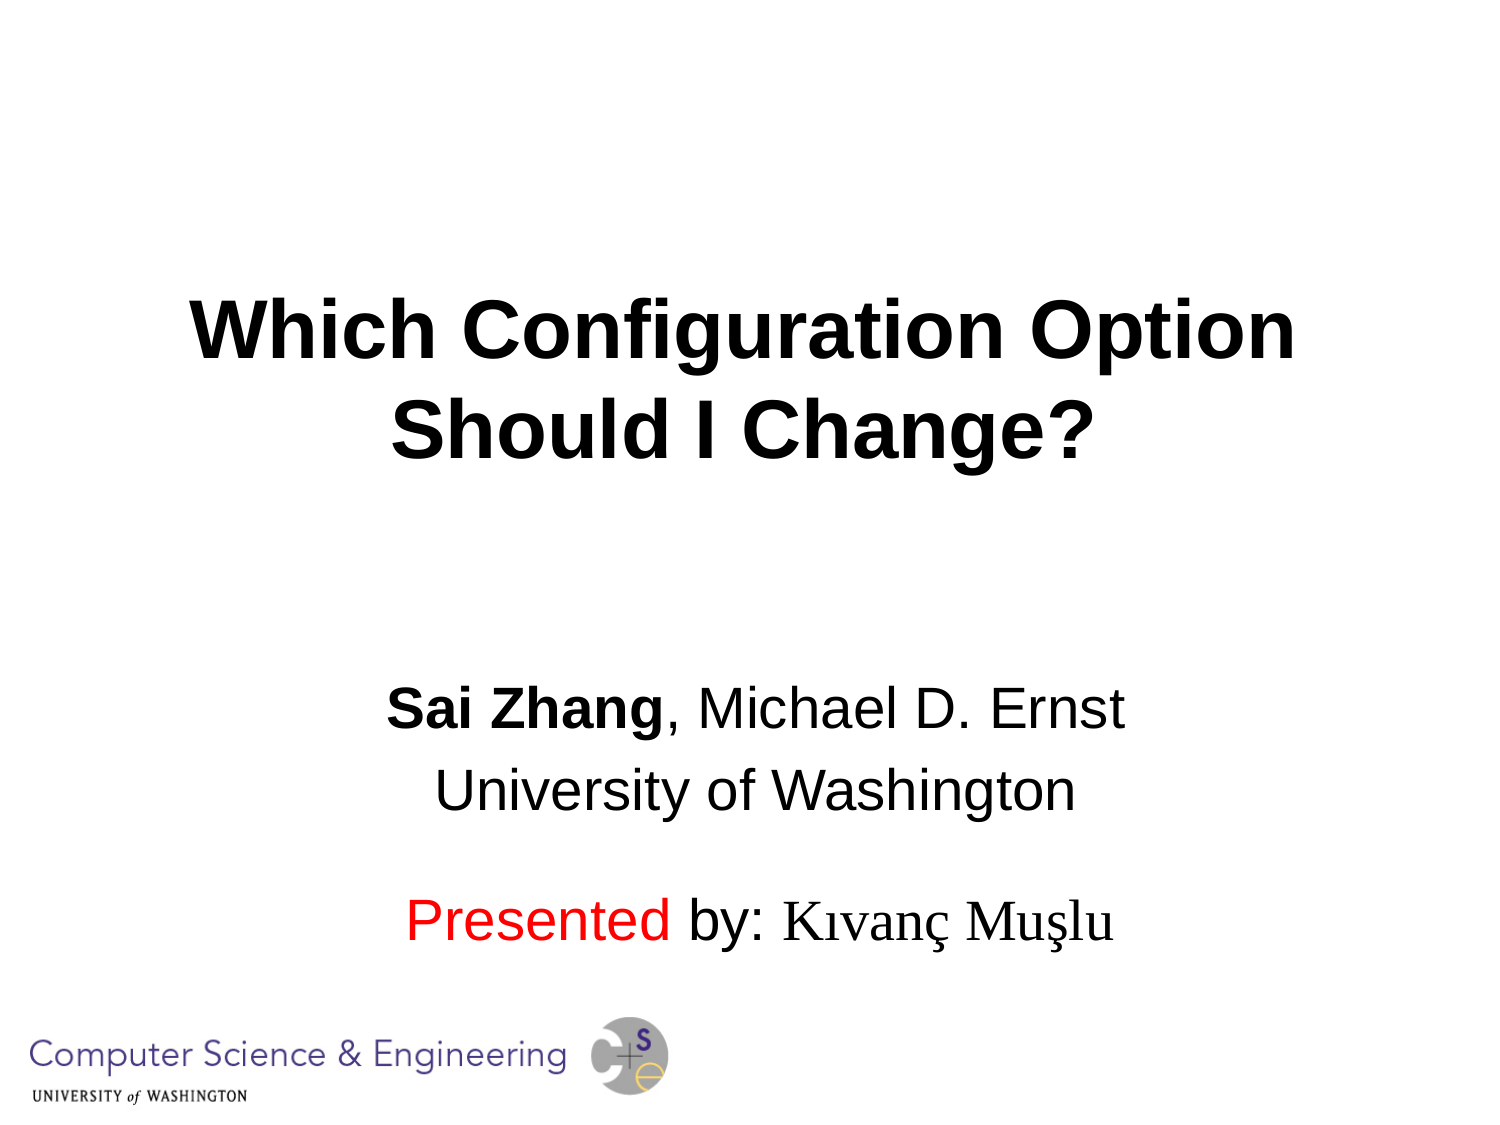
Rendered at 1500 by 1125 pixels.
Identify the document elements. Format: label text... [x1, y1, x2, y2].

subtitle Sai Zhang, Michael D. Ernst University of Washington [87, 662, 1426, 951]
title Which Configuration Option Should I Change? [62, 237, 1426, 513]
picture [25, 1010, 676, 1113]
text_box Presented by: Kıvanç Muşlu [390, 875, 1130, 960]
